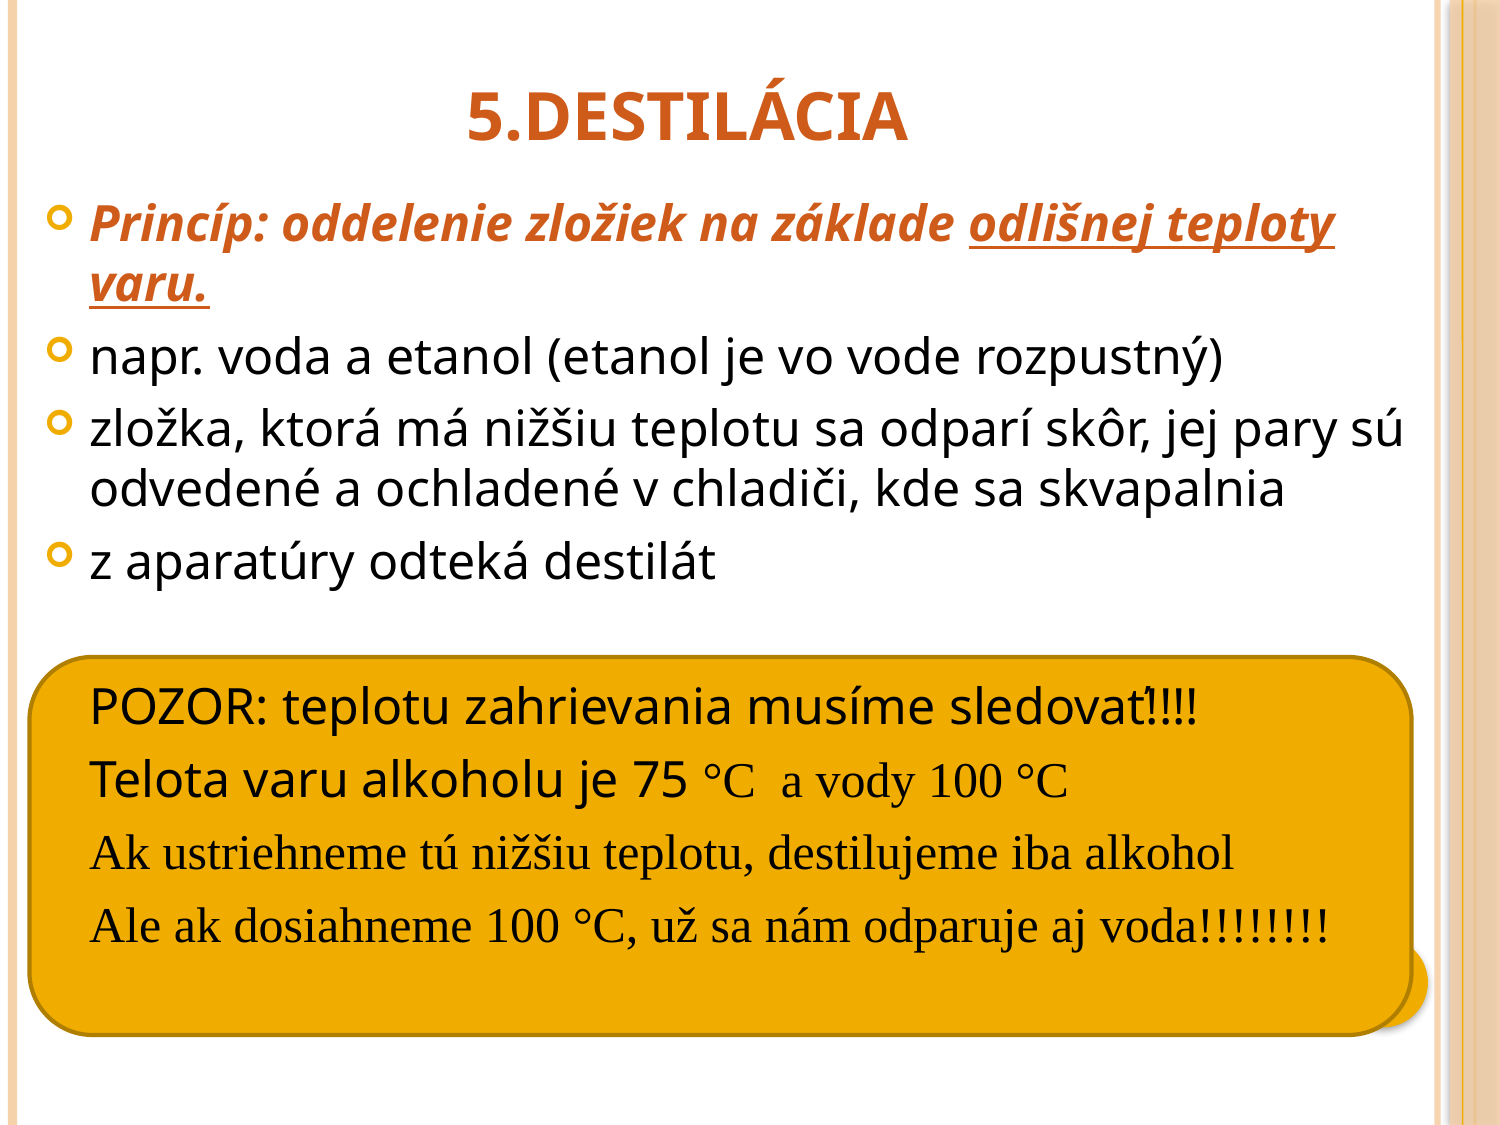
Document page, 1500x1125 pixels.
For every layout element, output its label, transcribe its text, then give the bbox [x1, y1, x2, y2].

title 5.Destilácia [75, 45, 1300, 161]
list Princíp: oddelenie zložiek na základe odlišnej teploty varu. napr. voda a etanol (etanol je vo vode rozpustný) zložka, ktorá má nižšiu teplotu sa odparí skôr, jej pary sú odvedené a ochladené v chladiči, kde sa skvapalnia z aparatúry odteká destilát POZOR: teplotu zahrievania musíme sledovať!!!! Telota varu alkoholu je 75 °C a vody 100 °C Ak ustriehneme tú nižšiu teplotu, destilujeme iba alkohol Ale ak dosiahneme 100 °C, už sa nám odparuje aj voda!!!!!!!! [29, 184, 1441, 1062]
